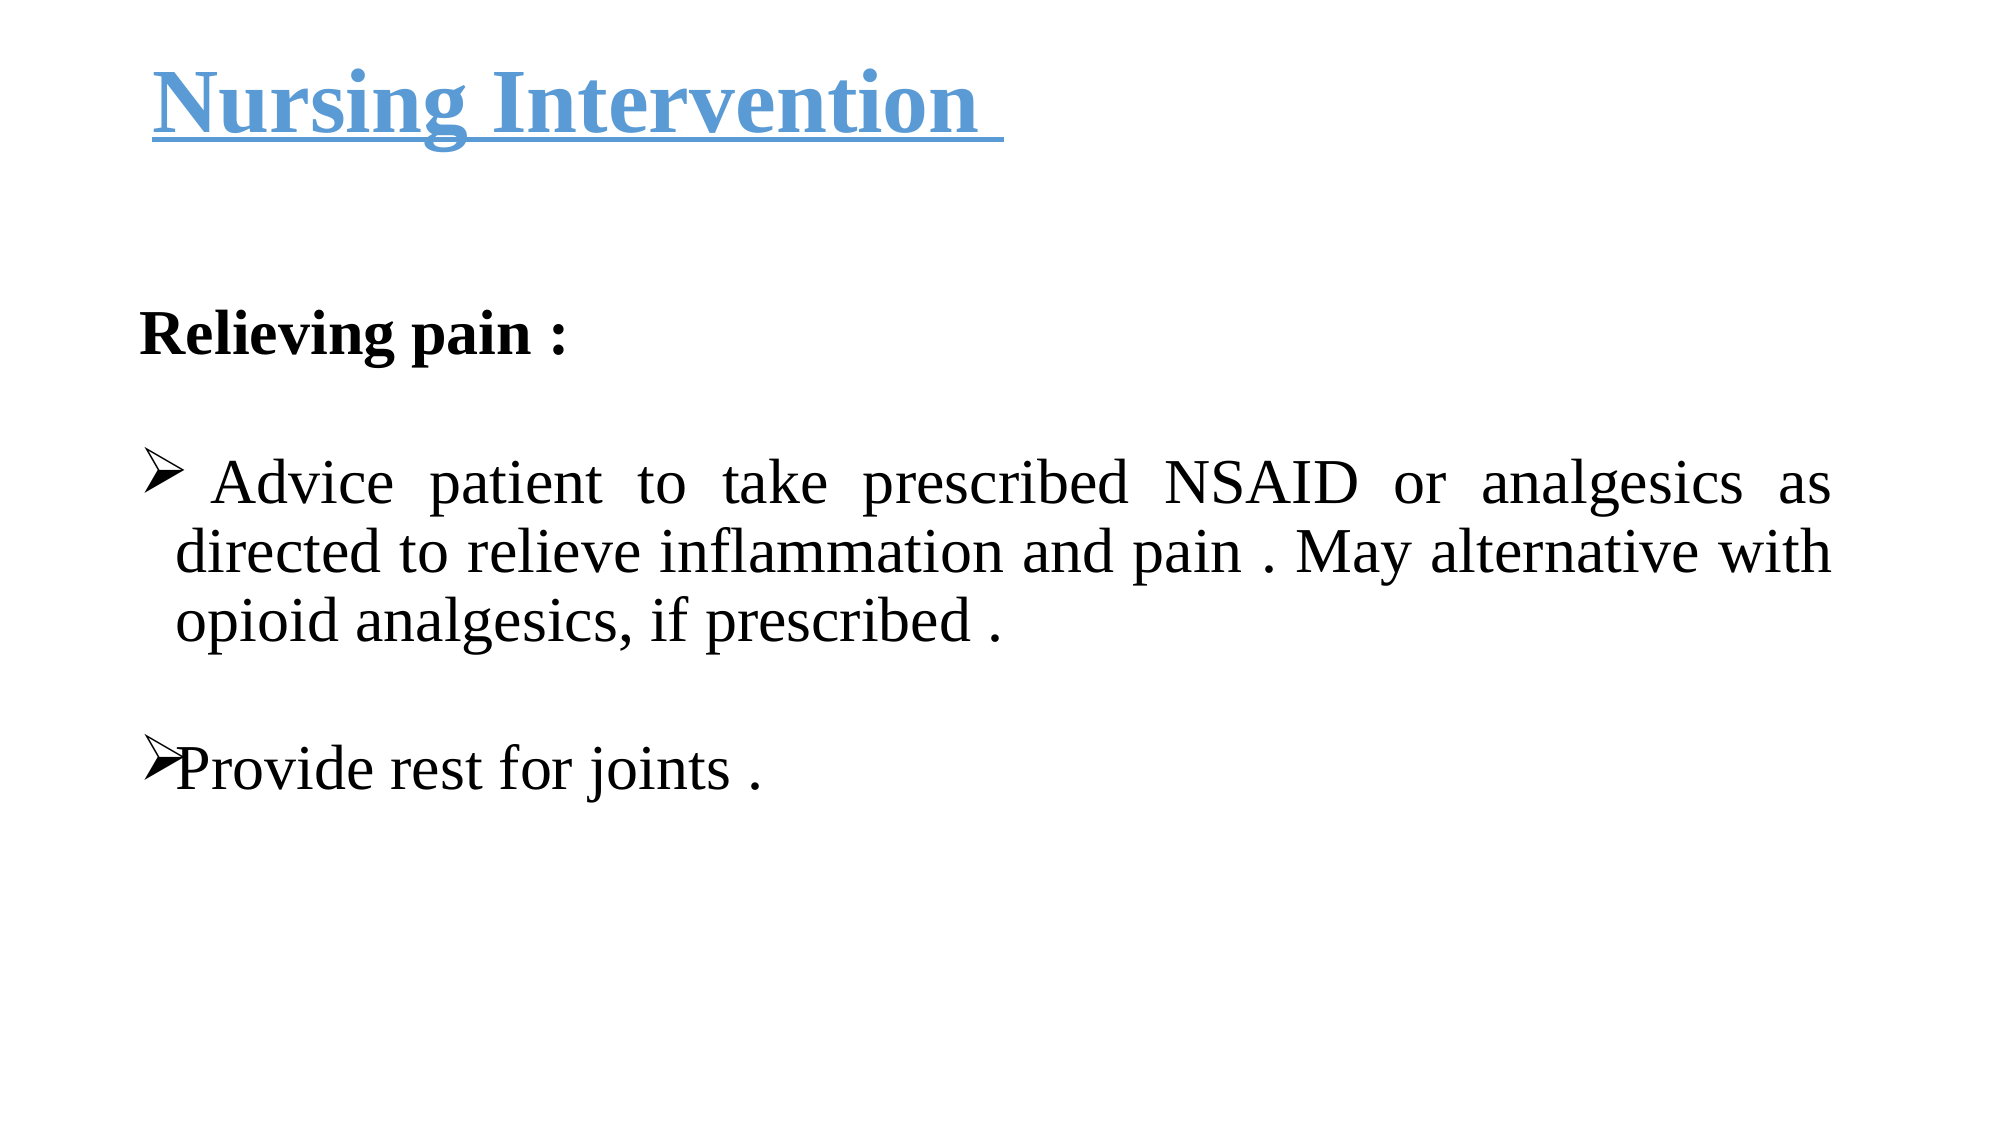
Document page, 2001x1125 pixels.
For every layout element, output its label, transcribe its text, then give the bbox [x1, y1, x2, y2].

list Relieving pain : Advice patient to take prescribed NSAID or analgesics as directed to relieve inflammation and pain . May alternative with opioid analgesics, if prescribed . Provide rest for joints . [124, 256, 1850, 1077]
title Nursing Intervention [137, 12, 1863, 193]
